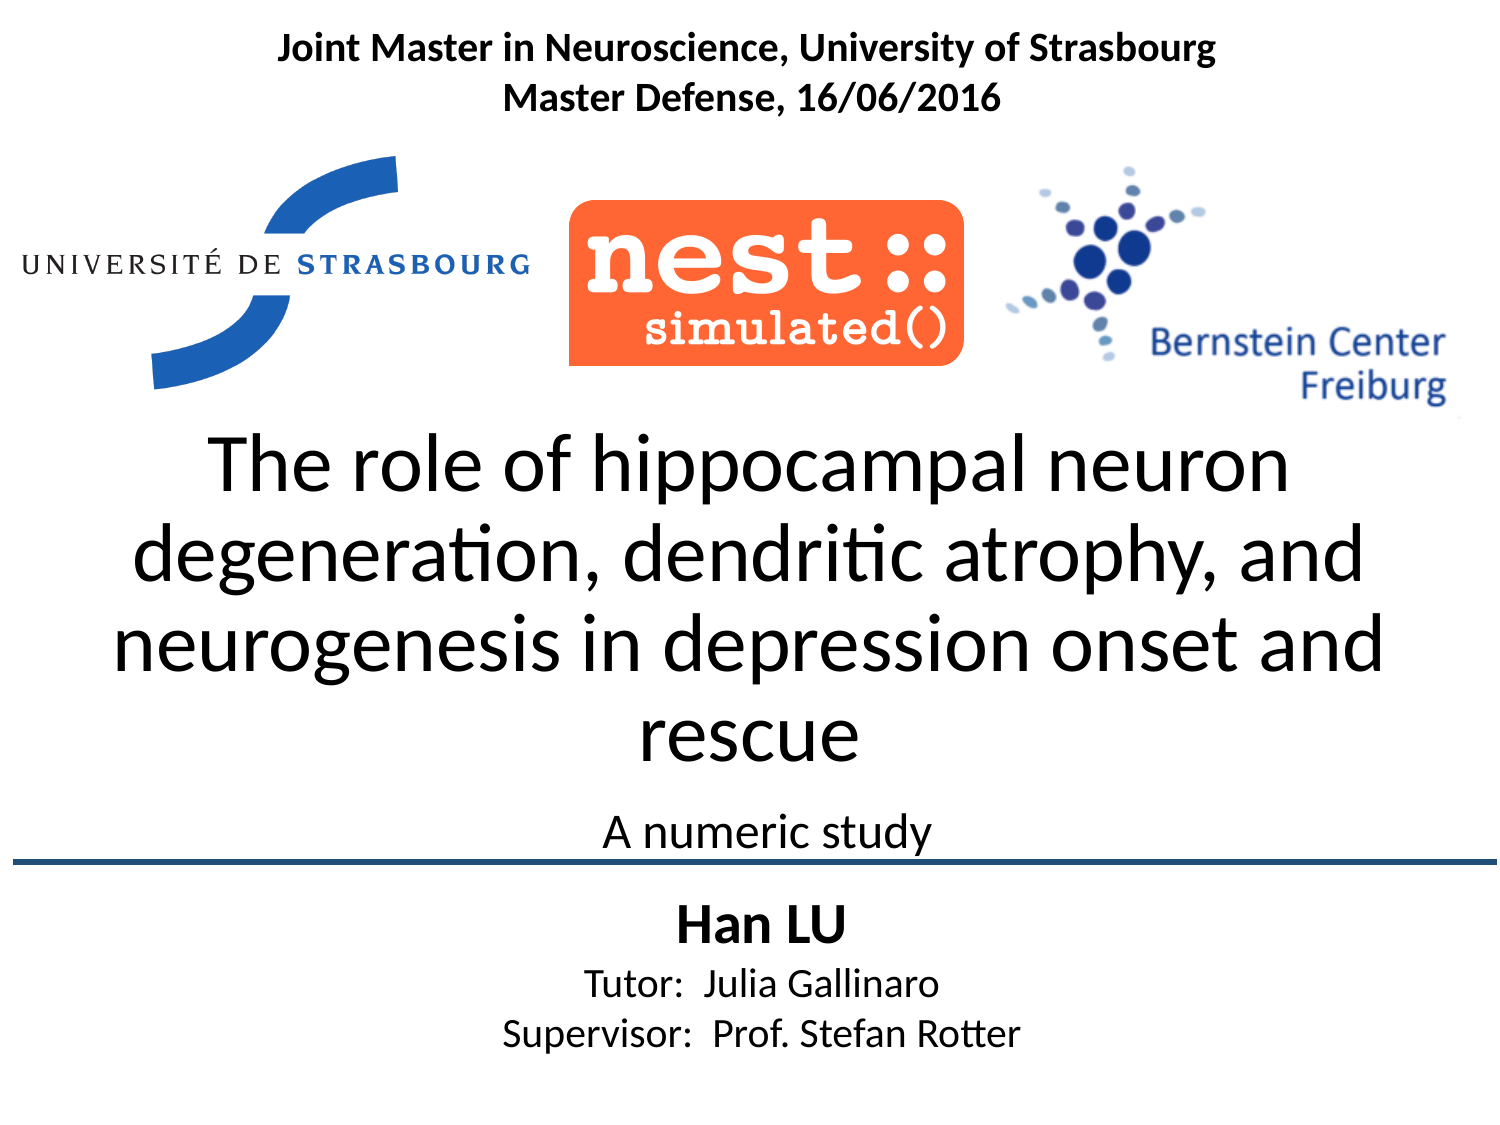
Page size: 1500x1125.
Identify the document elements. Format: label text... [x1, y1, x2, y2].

subtitle A numeric study [17, 797, 1500, 891]
picture [22, 156, 530, 390]
text_box Joint Master in Neuroscience, University of Strasbourg Master Defense, 16/06/2016 [172, 12, 1332, 127]
title The role of hippocampal neuron degeneration, dendritic atrophy, and neurogenesis in depression onset and rescue [0, 394, 1500, 787]
picture [987, 156, 1462, 419]
text_box Han LU Tutor: Julia Gallinaro Supervisor: Prof. Stefan Rotter [387, 878, 1137, 1064]
picture [569, 200, 964, 366]
